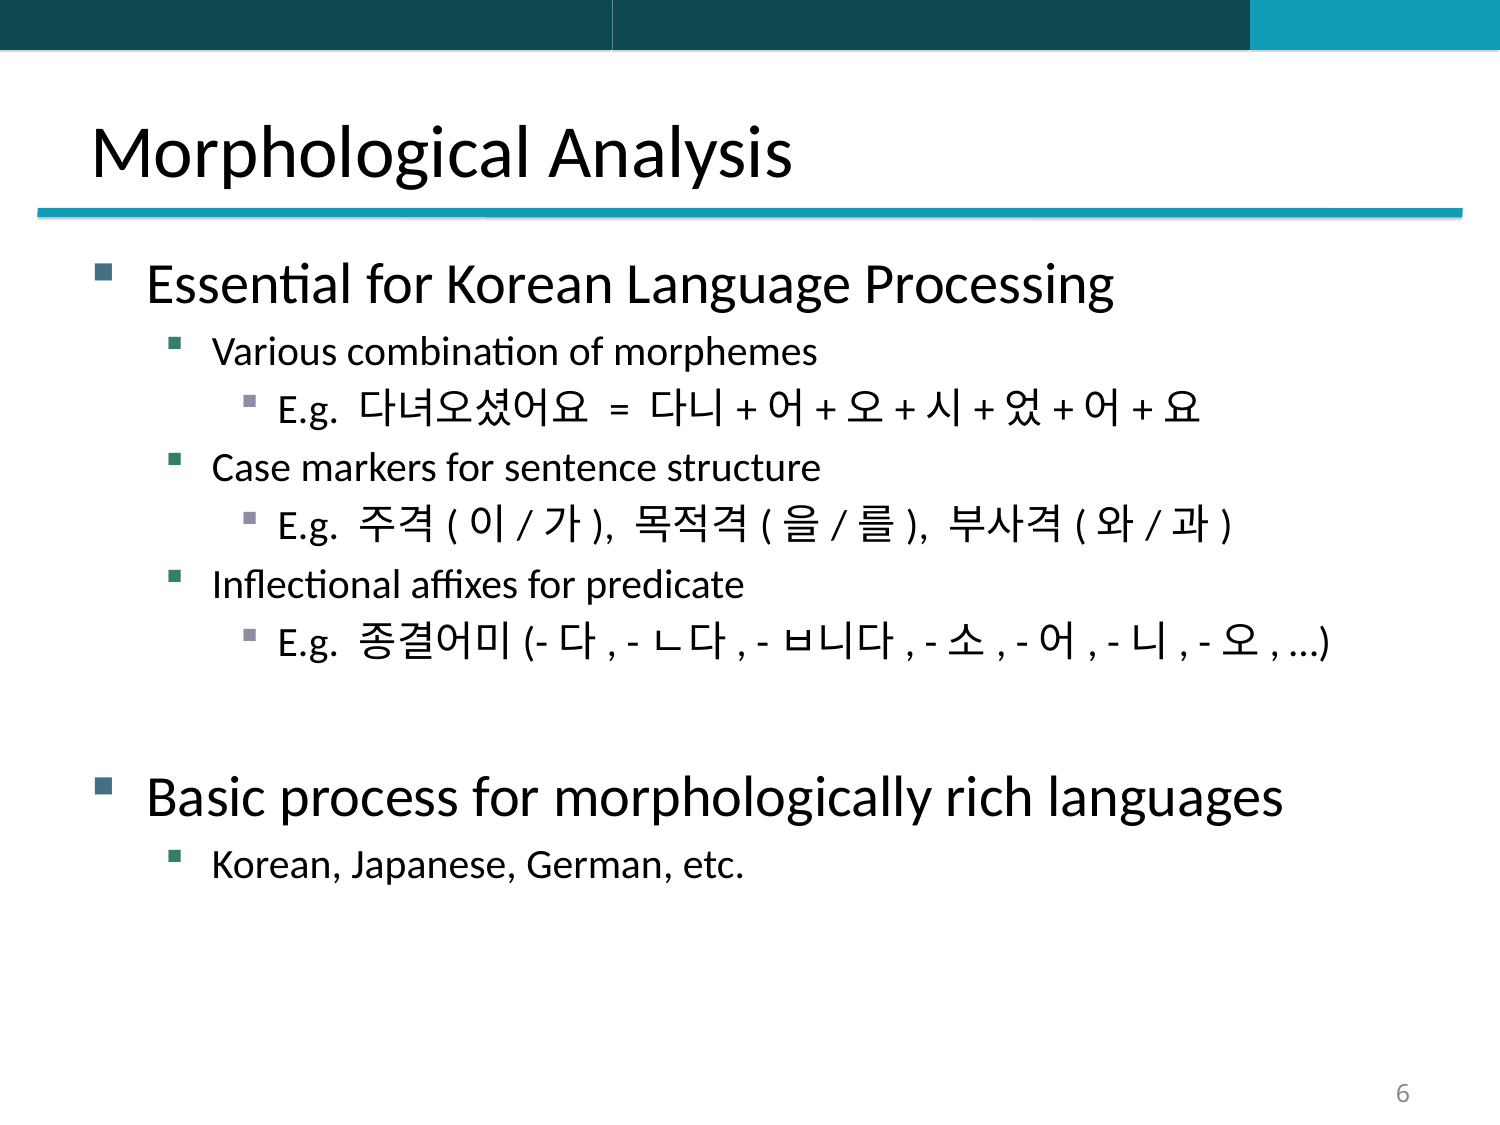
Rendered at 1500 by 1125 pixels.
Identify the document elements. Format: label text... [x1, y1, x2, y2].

list Essential for Korean Language Processing Various combination of morphemes E.g. 다녀오셨어요 = 다니+어+오+시+었+어+요 Case markers for sentence structure E.g. 주격(이/가), 목적격(을/를), 부사격(와/과) Inflectional affixes for predicate E.g. 종결어미(-다, -ㄴ다, -ㅂ니다, -소, -어, -니, -오, …) Basic process for morphologically rich languages Korean, Japanese, German, etc. [74, 237, 1426, 1063]
slide_number 6 [1074, 1074, 1425, 1116]
title Morphological Analysis [74, 44, 1426, 201]
